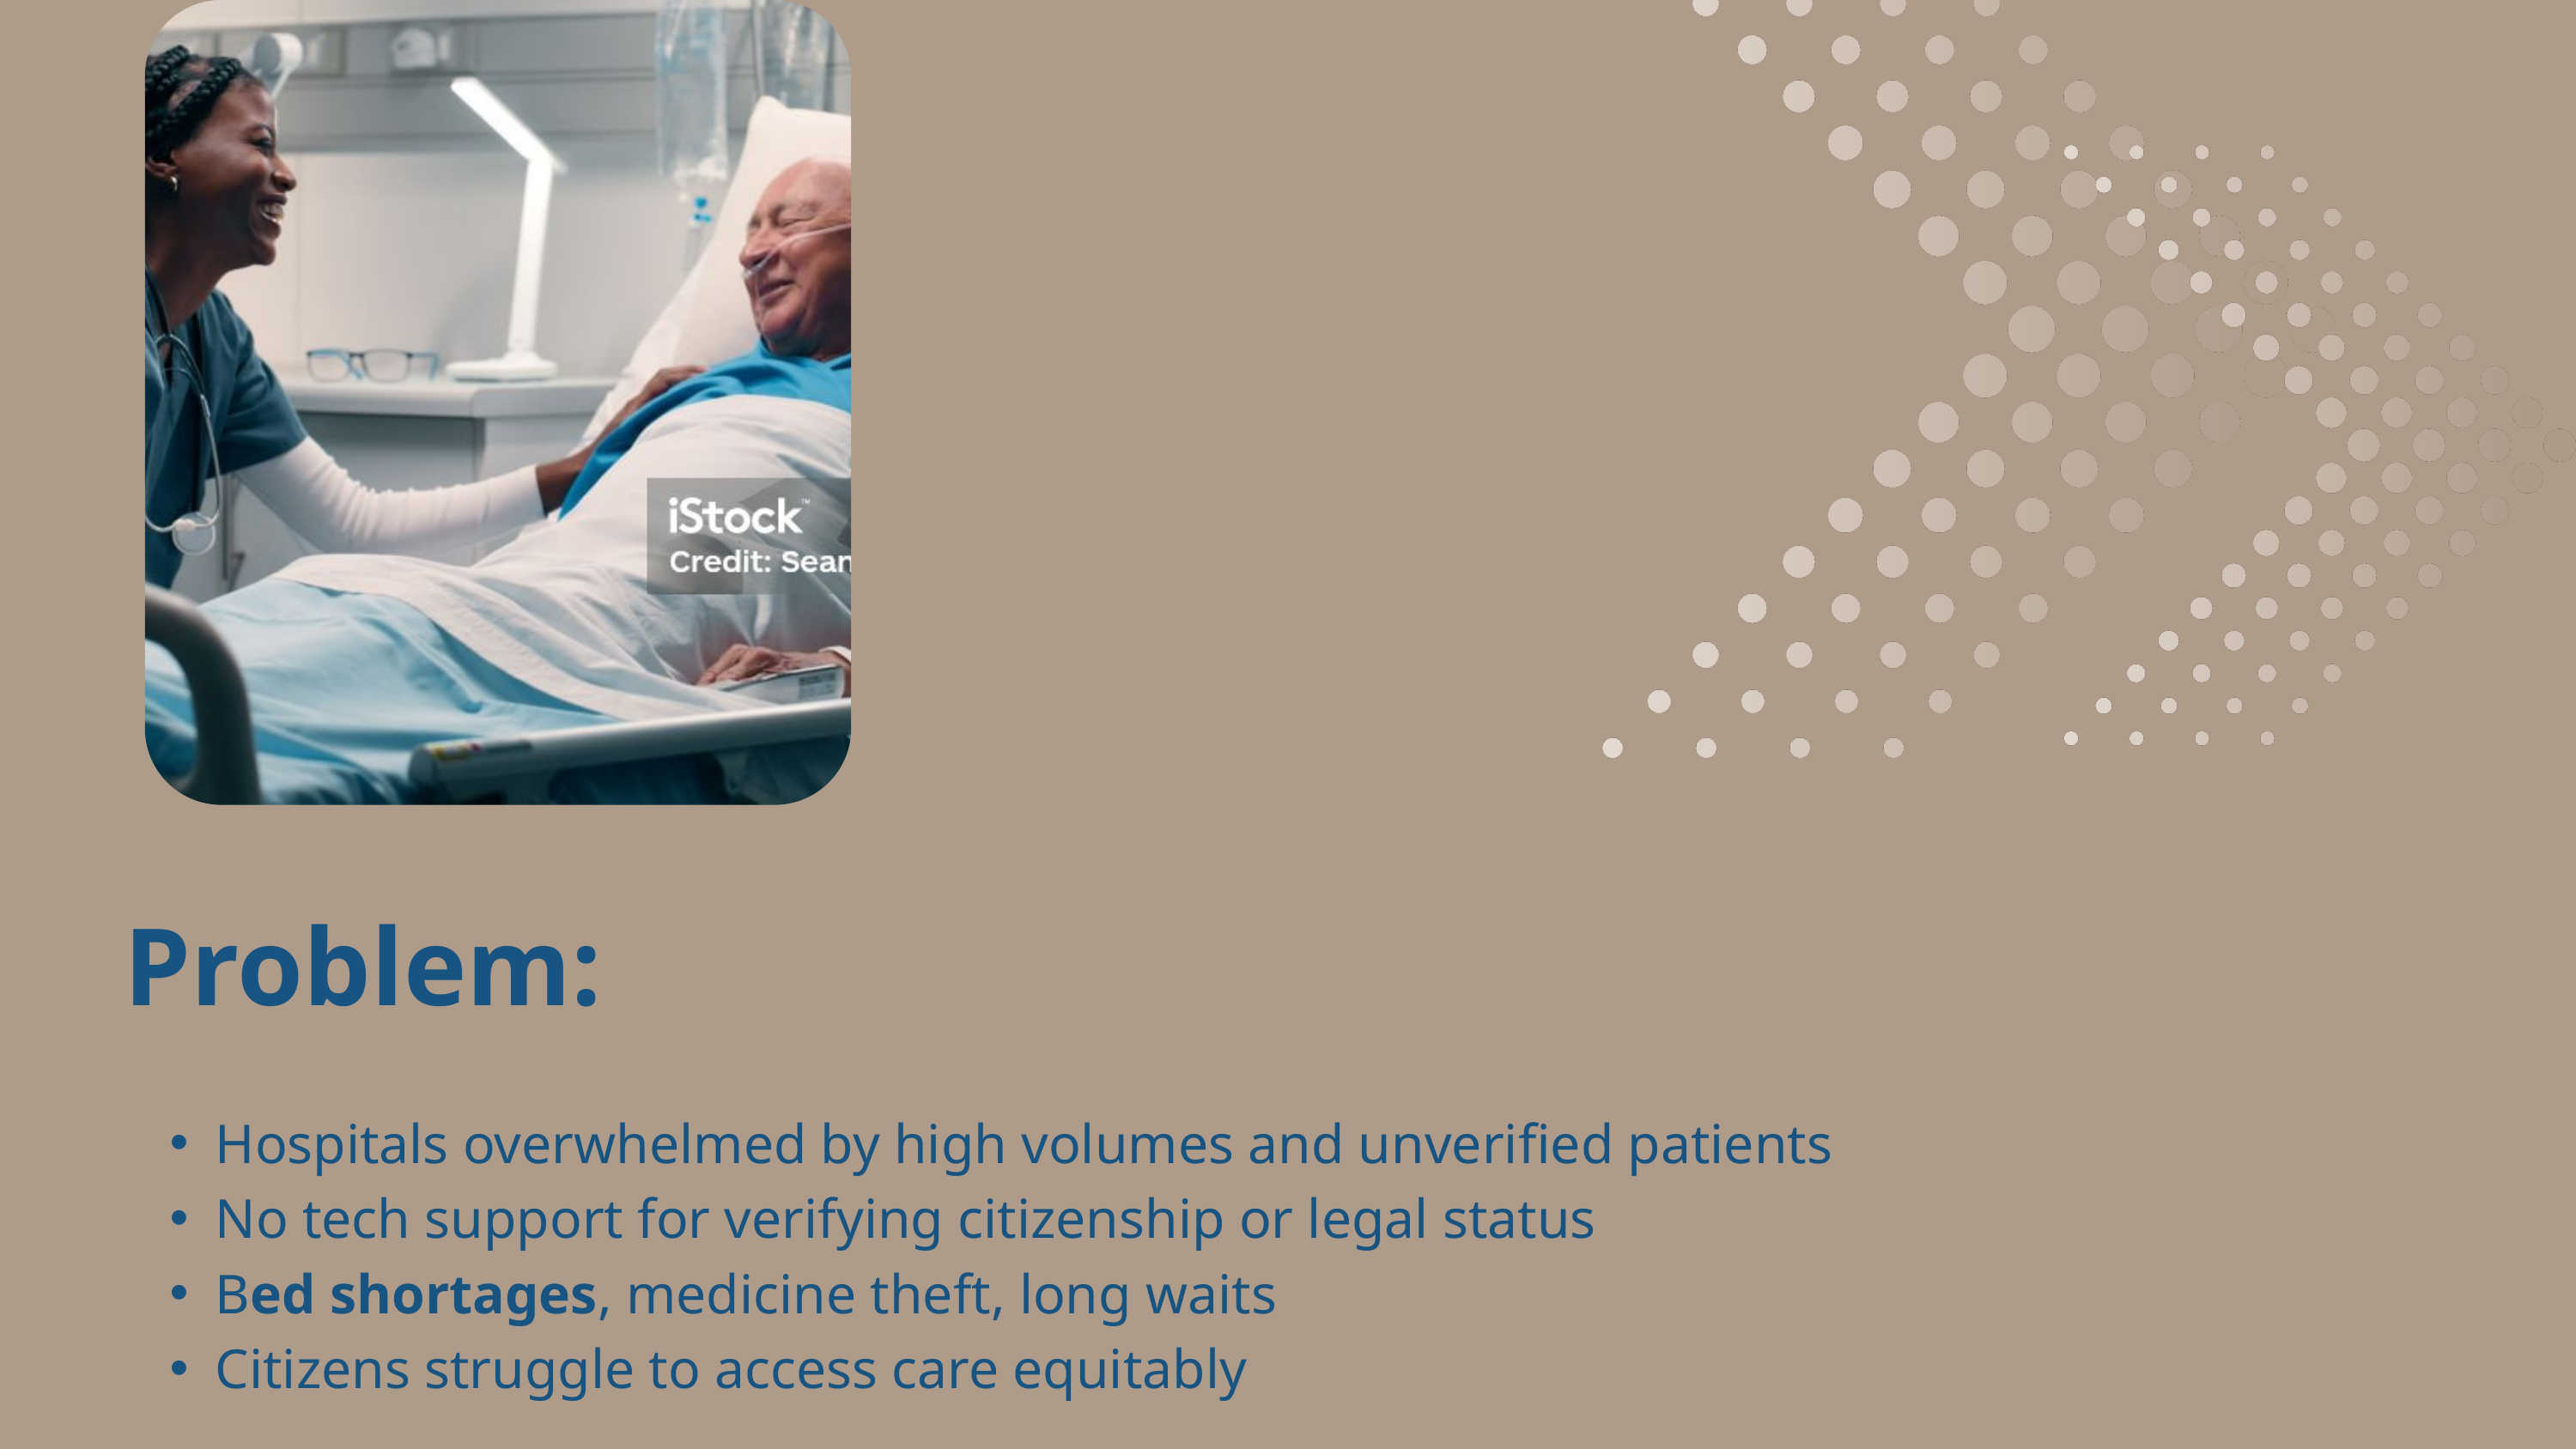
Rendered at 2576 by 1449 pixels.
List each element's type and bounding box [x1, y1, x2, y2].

text_box [144, 0, 852, 805]
text_box [124, 921, 1853, 1449]
text_box [2063, 144, 2576, 746]
text_box [1601, 0, 2336, 759]
